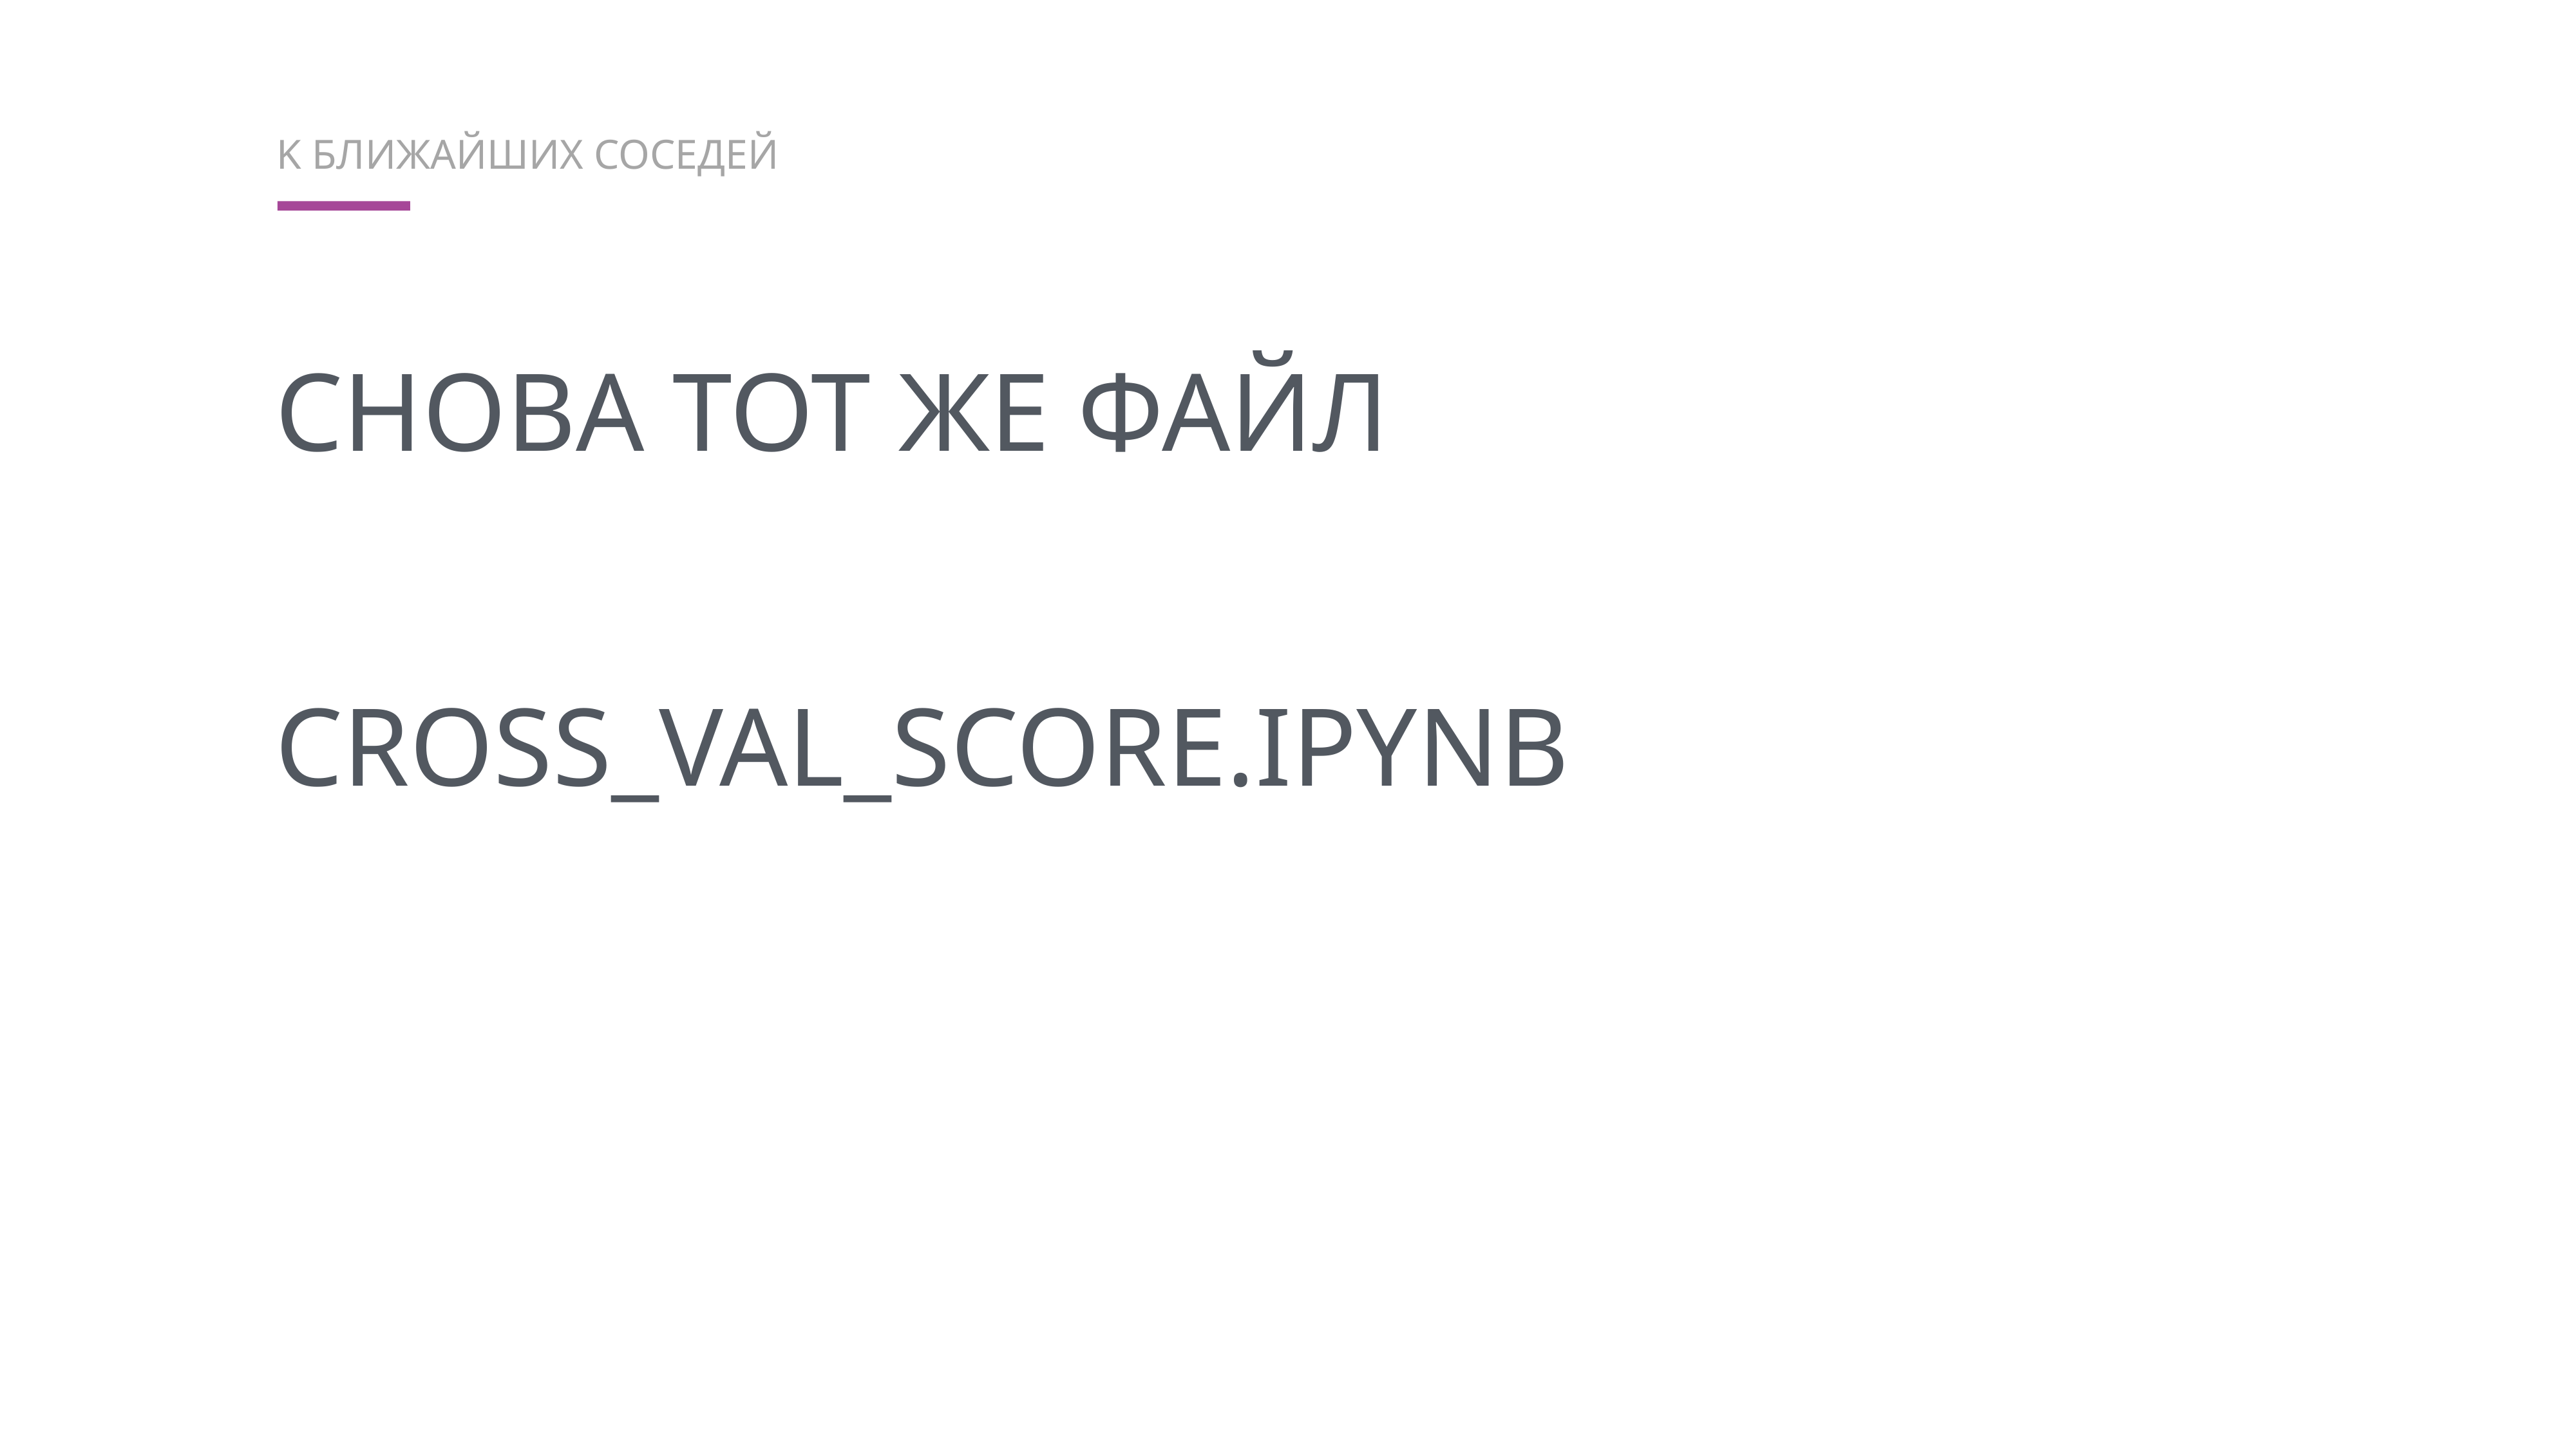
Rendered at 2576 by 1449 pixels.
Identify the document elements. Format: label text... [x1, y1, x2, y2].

text_box K ближайших соседей [271, 108, 2318, 182]
text_box Снова Тот же файл cross_val_score.ipynb [270, 299, 2316, 813]
